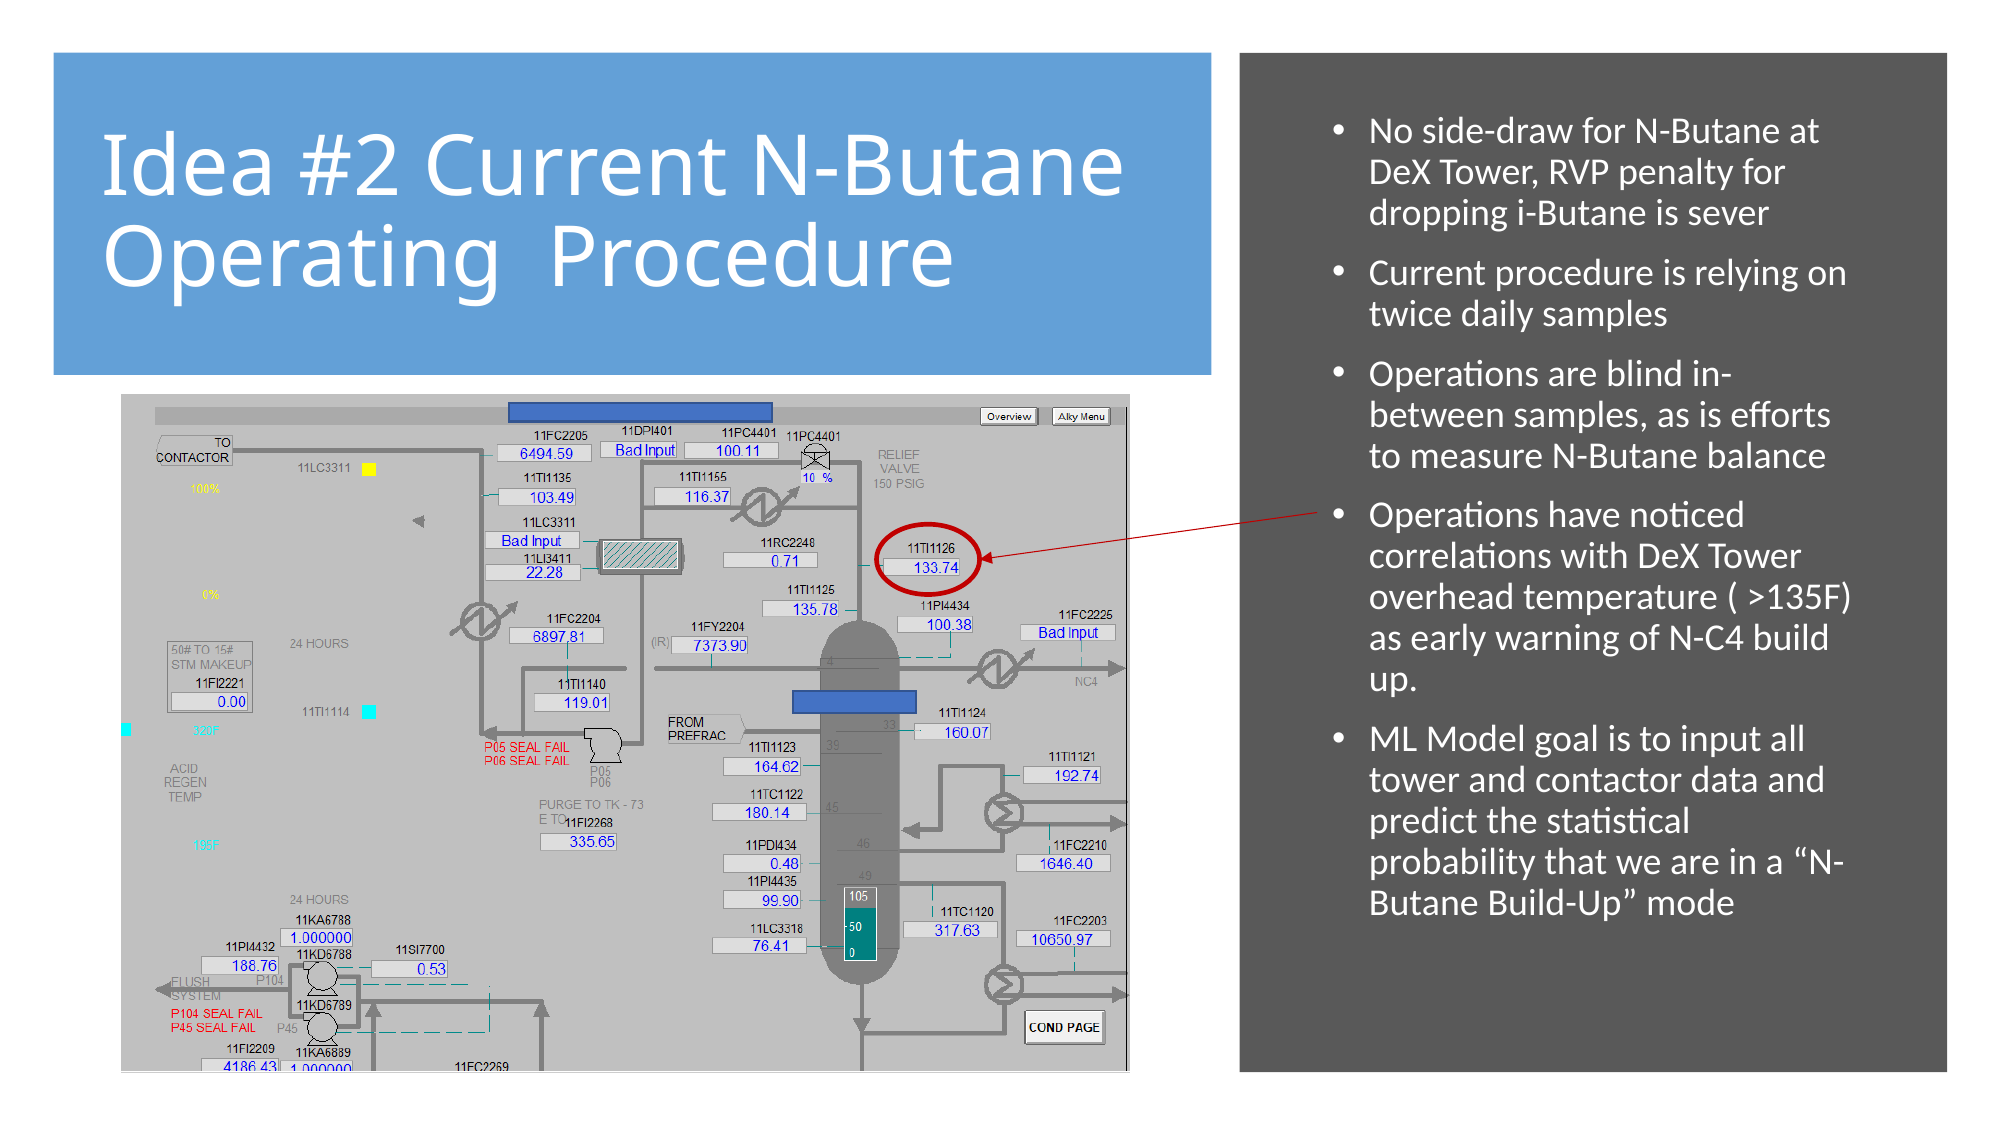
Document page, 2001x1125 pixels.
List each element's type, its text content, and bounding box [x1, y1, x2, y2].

picture [120, 394, 1130, 1073]
text_box [53, 52, 1212, 376]
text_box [979, 512, 1318, 560]
title Idea #2 Current N-Butane Operating Procedure [85, 80, 1168, 348]
list No side-draw for N-Butane at DeX Tower, RVP penalty for dropping i-Butane is sever Current procedure is relying on twice daily samples Operations are blind in-between samples, as is efforts to measure N-Butane balance Operations have noticed correlations with DeX Tower overhead temperature ( >135F) as early warning of N-C4 build up. ML Model goal is to input all tower and contactor data and predict the statistical probability that we are in a “N-Butane Build-Up” mode [1317, 103, 1879, 947]
text_box [1239, 52, 1948, 1073]
